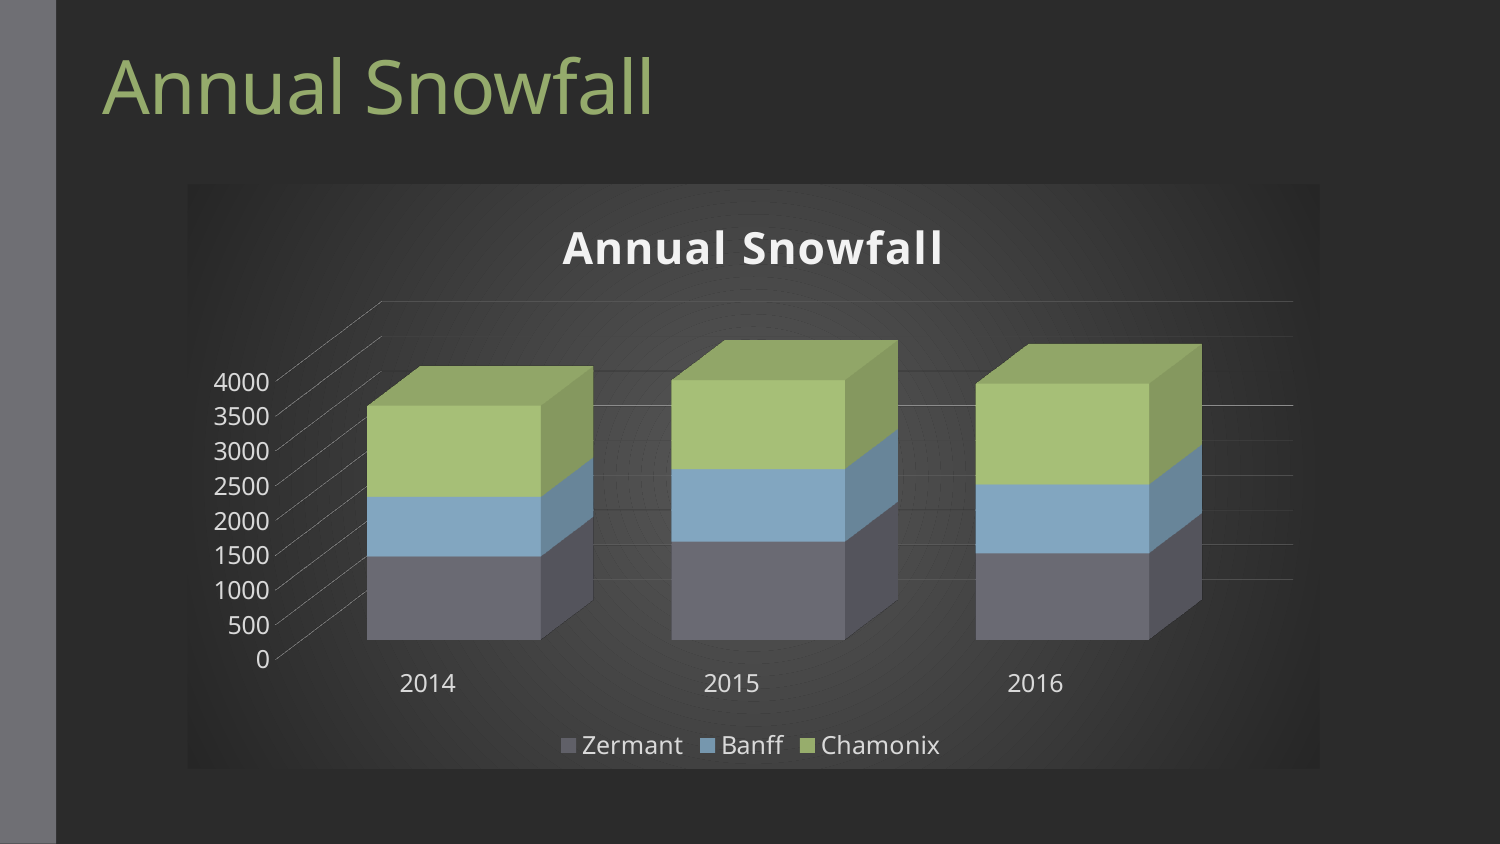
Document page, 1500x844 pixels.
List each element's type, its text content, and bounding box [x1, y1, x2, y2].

title Annual Snowfall [87, 34, 813, 138]
chart [187, 184, 1320, 769]
